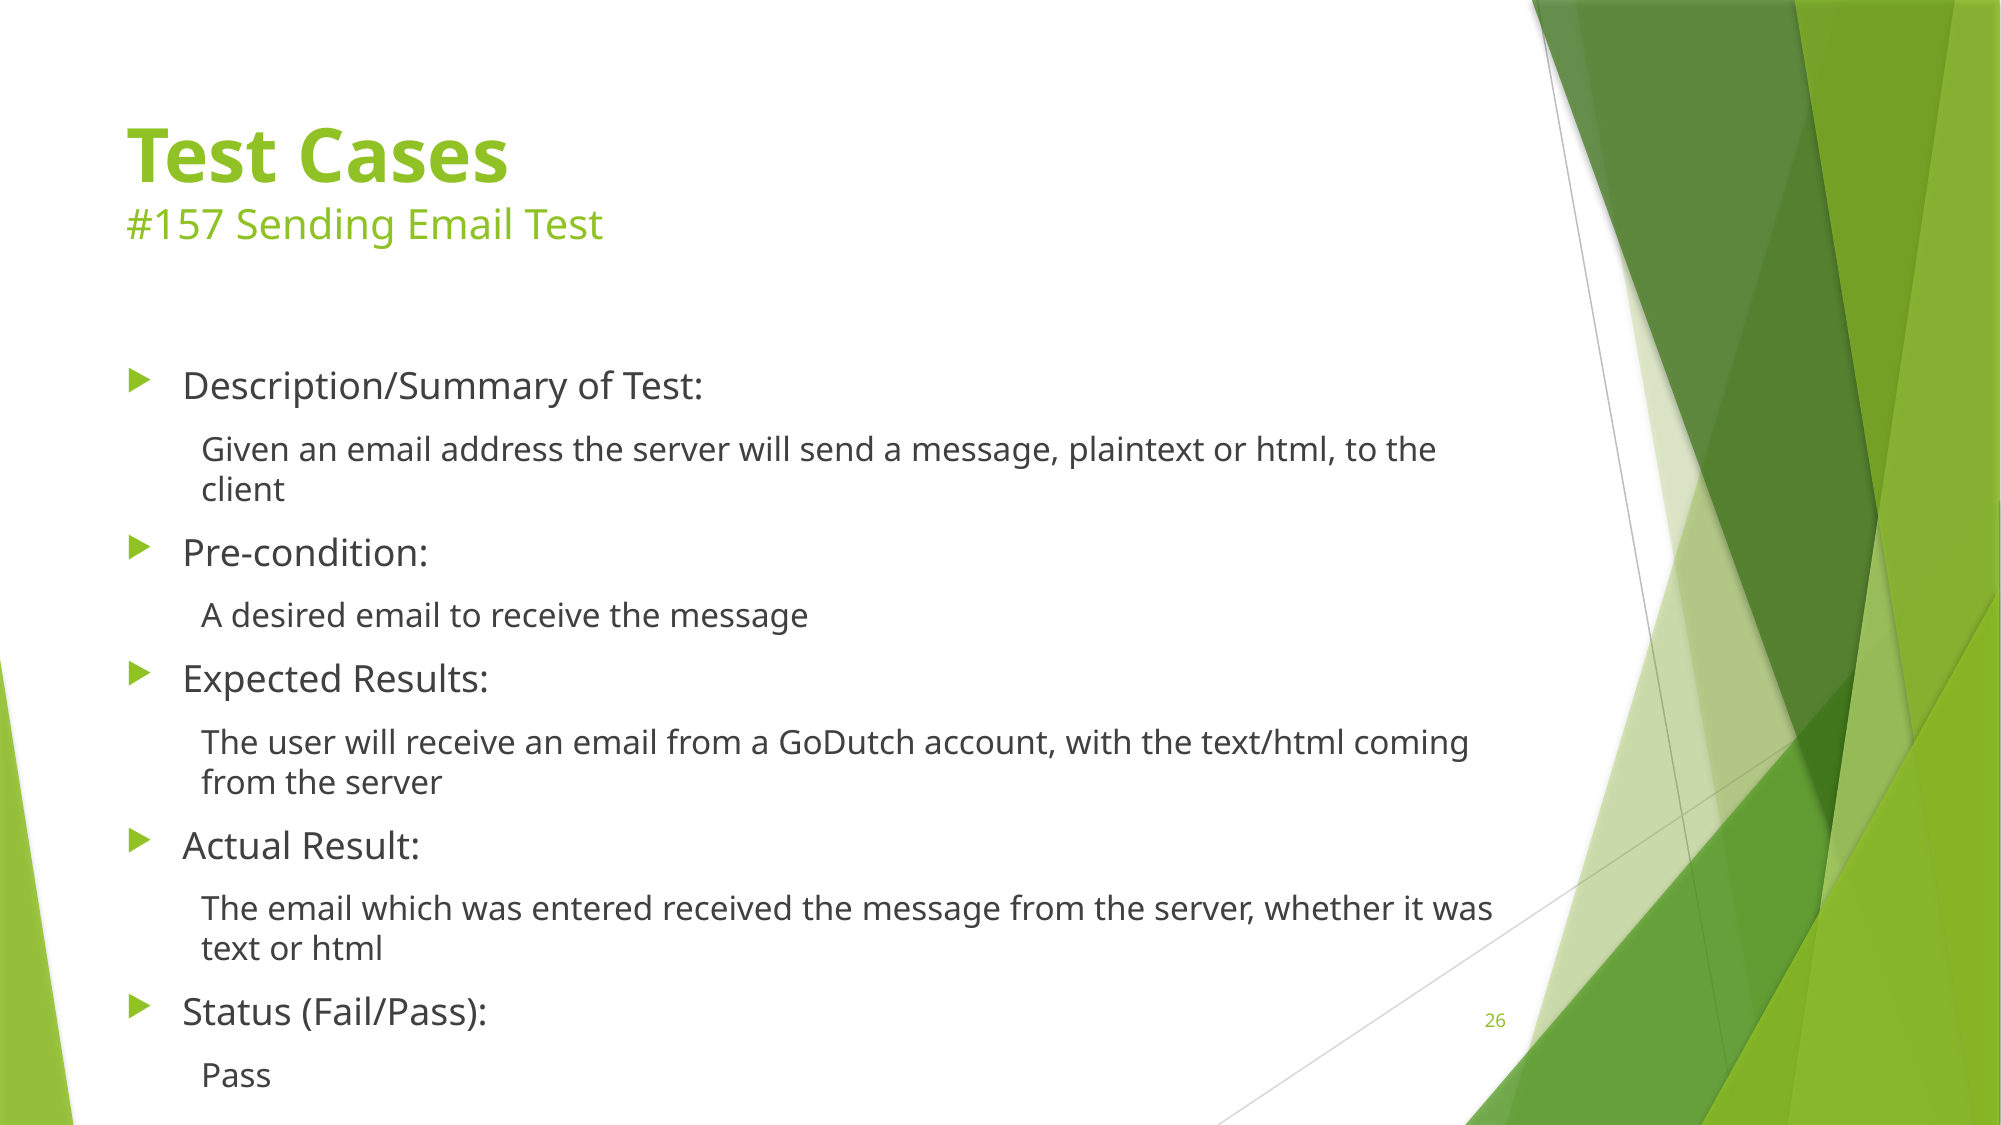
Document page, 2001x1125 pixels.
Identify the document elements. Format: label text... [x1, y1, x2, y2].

slide_number 26 [1409, 991, 1522, 1051]
title Test Cases #157 Sending Email Test [111, 99, 1522, 317]
list Description/Summary of Test: Given an email address the server will send a message, plaintext or html, to the client Pre-condition: A desired email to receive the message Expected Results: The user will receive an email from a GoDutch account, with the text/html coming from the server Actual Result: The email which was entered received the message from the server, whether it was text or html Status (Fail/Pass): Pass [111, 354, 1522, 992]
